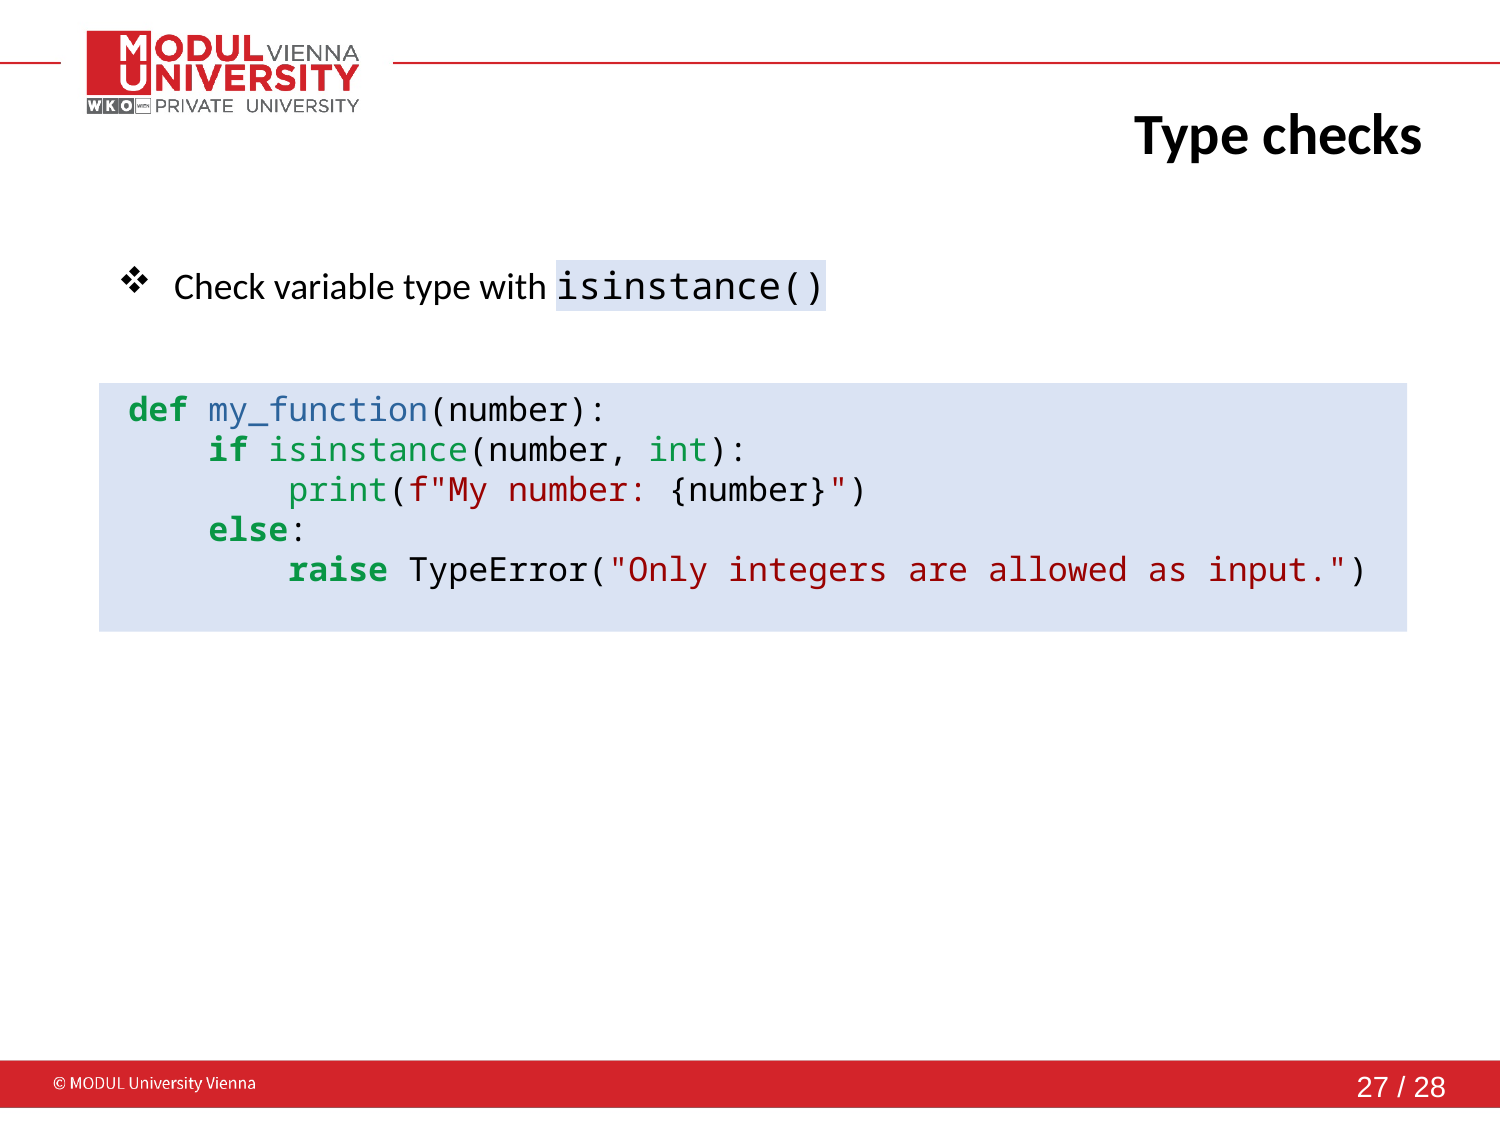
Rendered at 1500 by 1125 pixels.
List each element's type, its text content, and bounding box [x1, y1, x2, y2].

list Check variable type with isinstance() [99, 255, 1401, 338]
text_box Type checks [50, 37, 1438, 225]
picture [0, 0, 1500, 1125]
text_box def my_function(number): if isinstance(number, int): print(f"My number: {number}") else: raise TypeError("Only integers are allowed as input.") [99, 383, 1408, 632]
